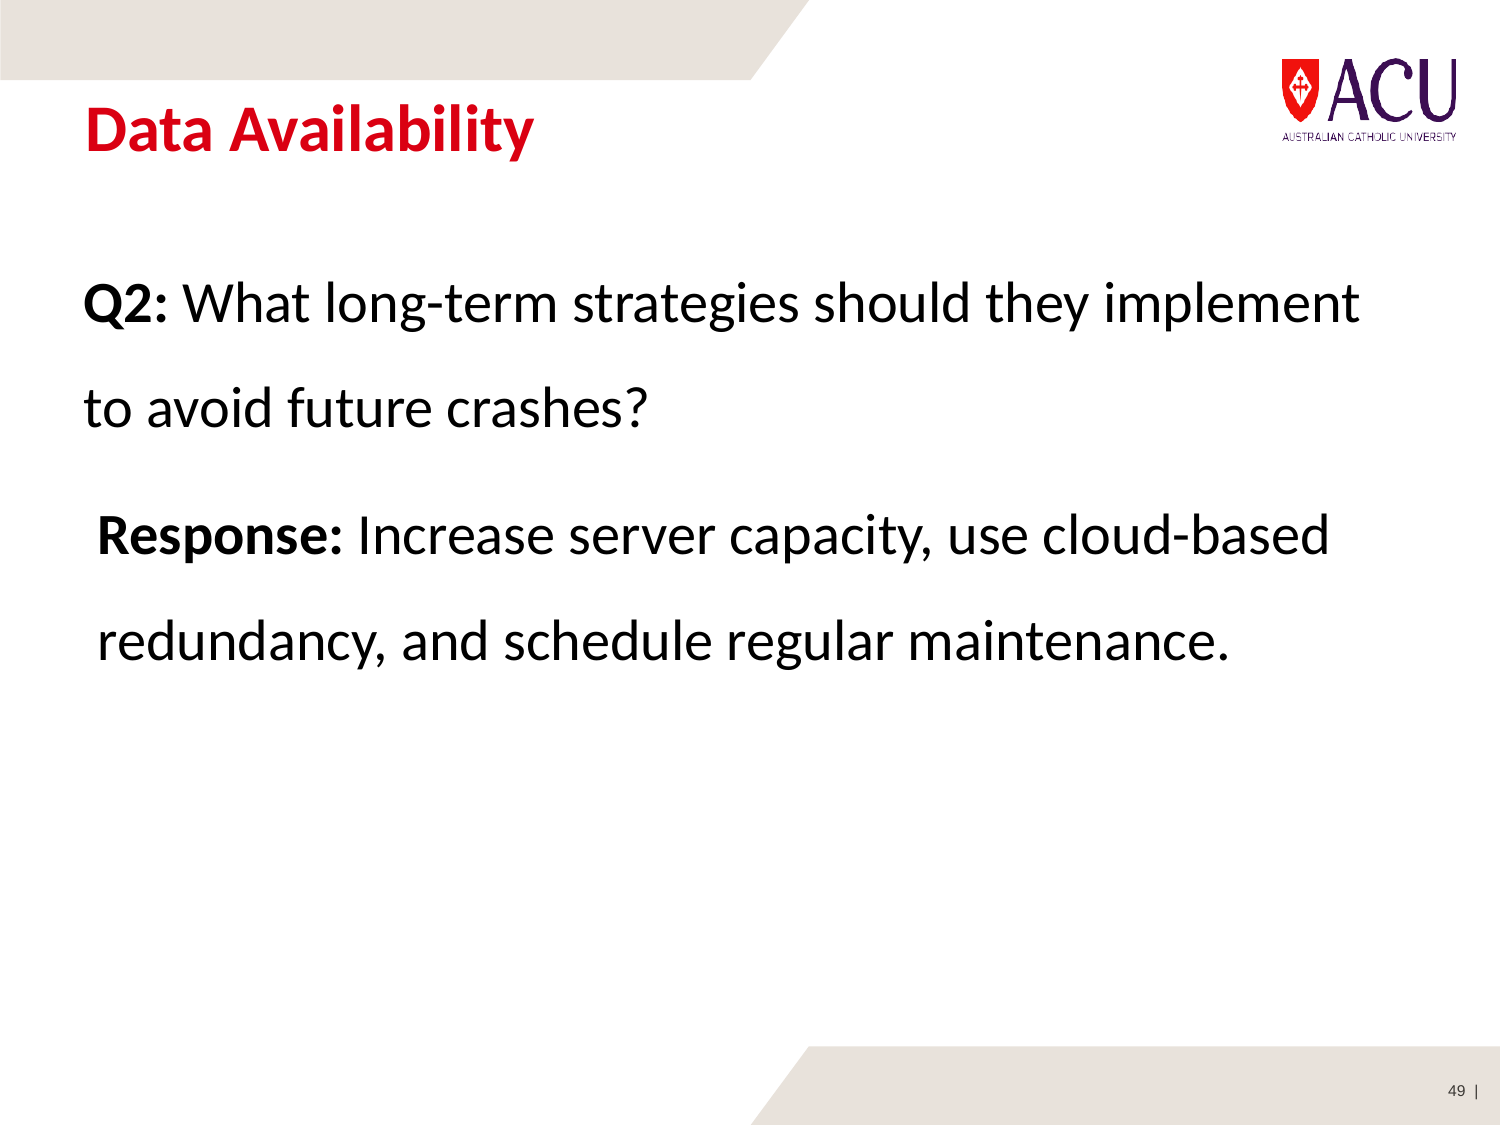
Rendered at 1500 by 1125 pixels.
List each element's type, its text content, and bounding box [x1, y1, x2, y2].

title Data Availability [83, 82, 1253, 220]
slide_number 49 | [1446, 1080, 1481, 1125]
text_box Q2: What long-term strategies should they implement to avoid future crashes? [83, 220, 1413, 439]
text_box Response: Increase server capacity, use cloud-based redundancy, and schedule regular maintenance. [82, 454, 1371, 679]
picture [1282, 58, 1456, 141]
